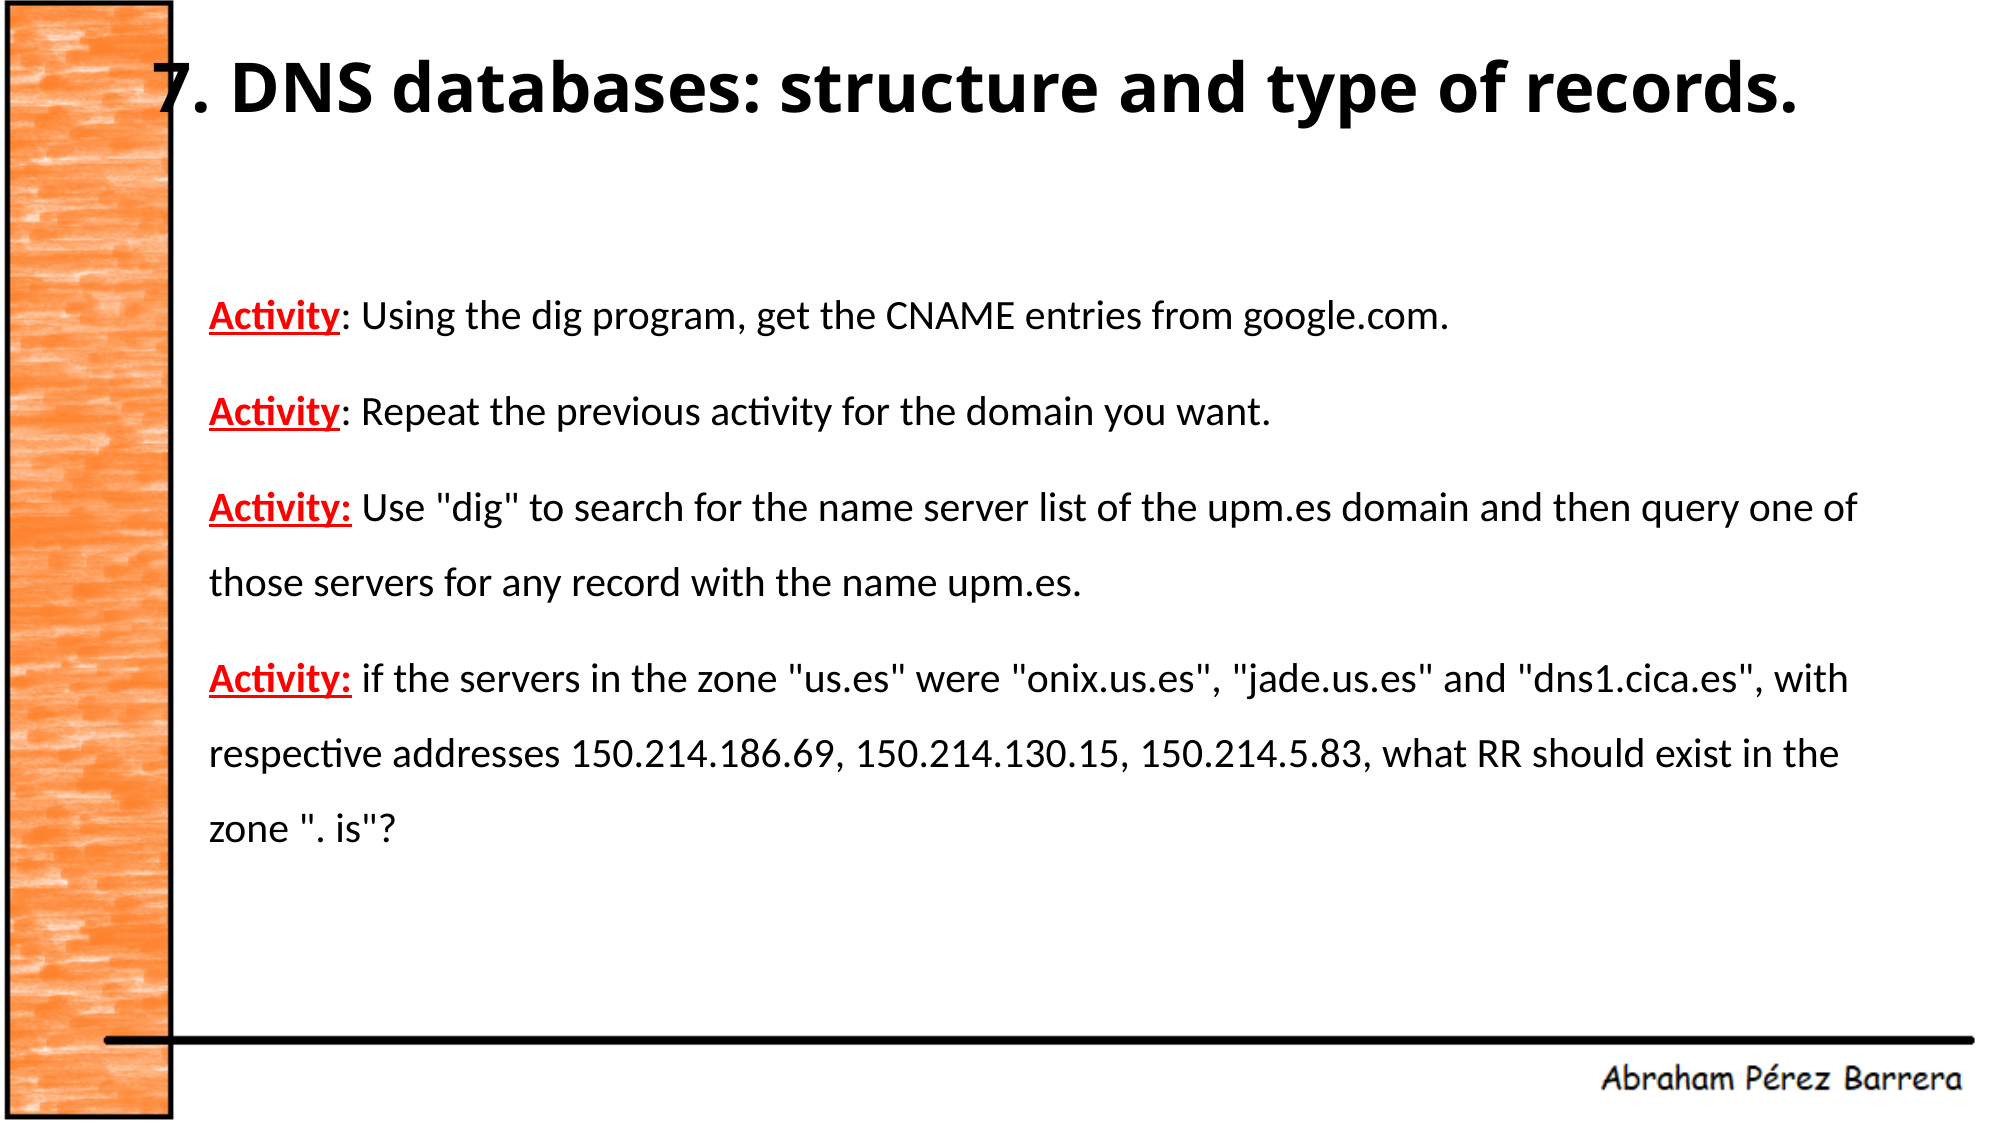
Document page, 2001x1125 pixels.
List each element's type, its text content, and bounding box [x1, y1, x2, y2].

picture [0, 0, 2001, 1125]
title 7. DNS databases: structure and type of records. [137, 41, 1863, 139]
list Activity: Using the dig program, get the CNAME entries from google.com. Activity: Repeat the previous activity for the domain you want. Activity: Use "dig" to search for the name server list of the upm.es domain and then query one of those servers for any record with the name upm.es. Activity: if the servers in the zone "us.es" were "onix.us.es", "jade.us.es" and "dns1.cica.es", with respective addresses 150.214.186.69, 150.214.130.15, 150.214.5.83, what RR should exist in the zone ". is"? [194, 255, 1898, 1040]
